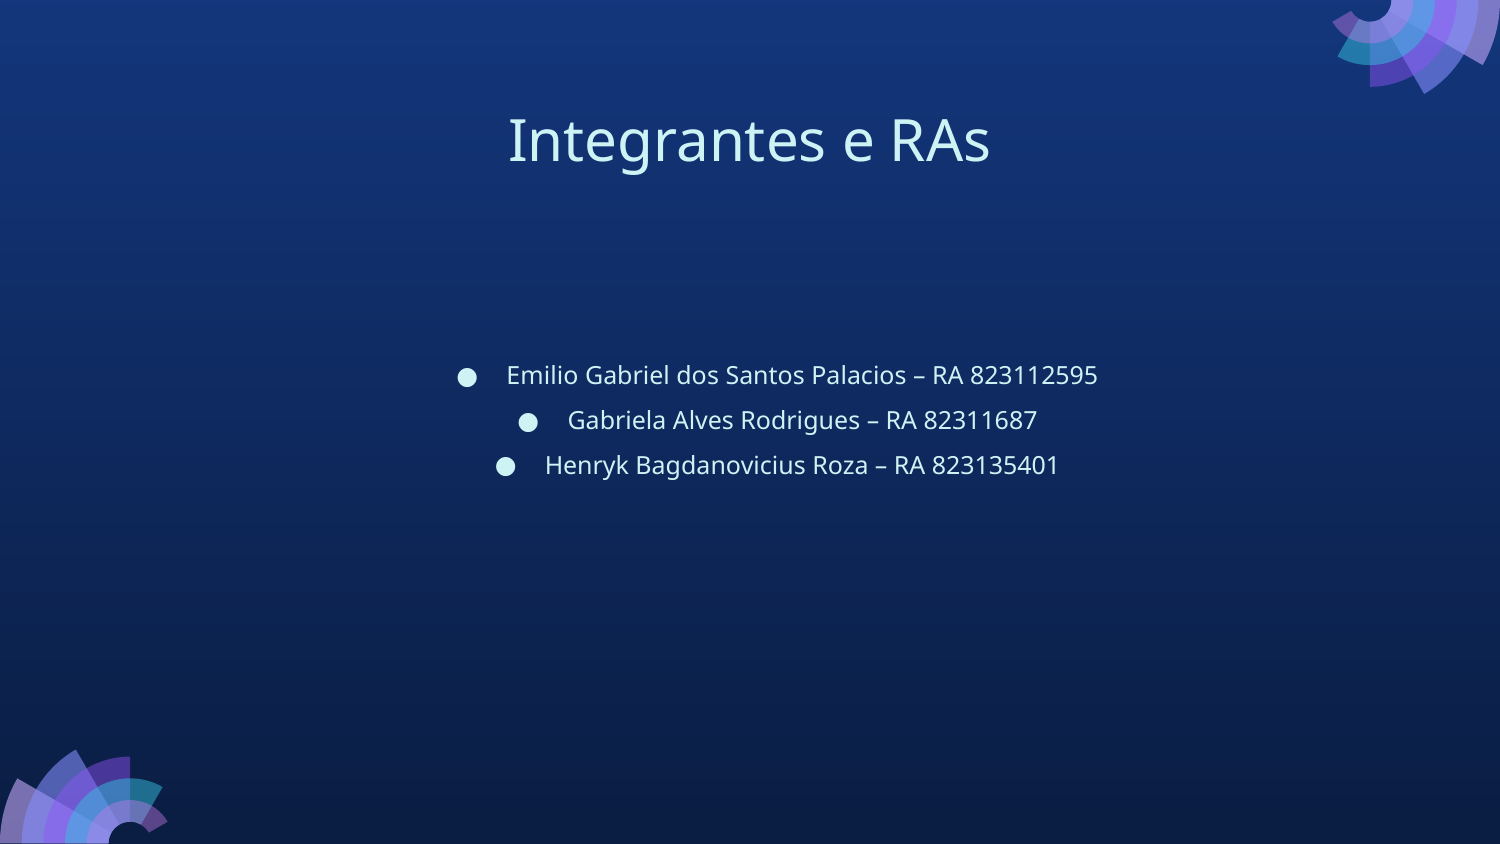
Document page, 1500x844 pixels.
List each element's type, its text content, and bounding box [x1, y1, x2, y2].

list Emilio Gabriel dos Santos Palacios – RA 823112595 Gabriela Alves Rodrigues – RA 82311687 Henryk Bagdanovicius Roza – RA 823135401 [118, 329, 1413, 514]
title Integrantes e RAs [118, 88, 1382, 183]
